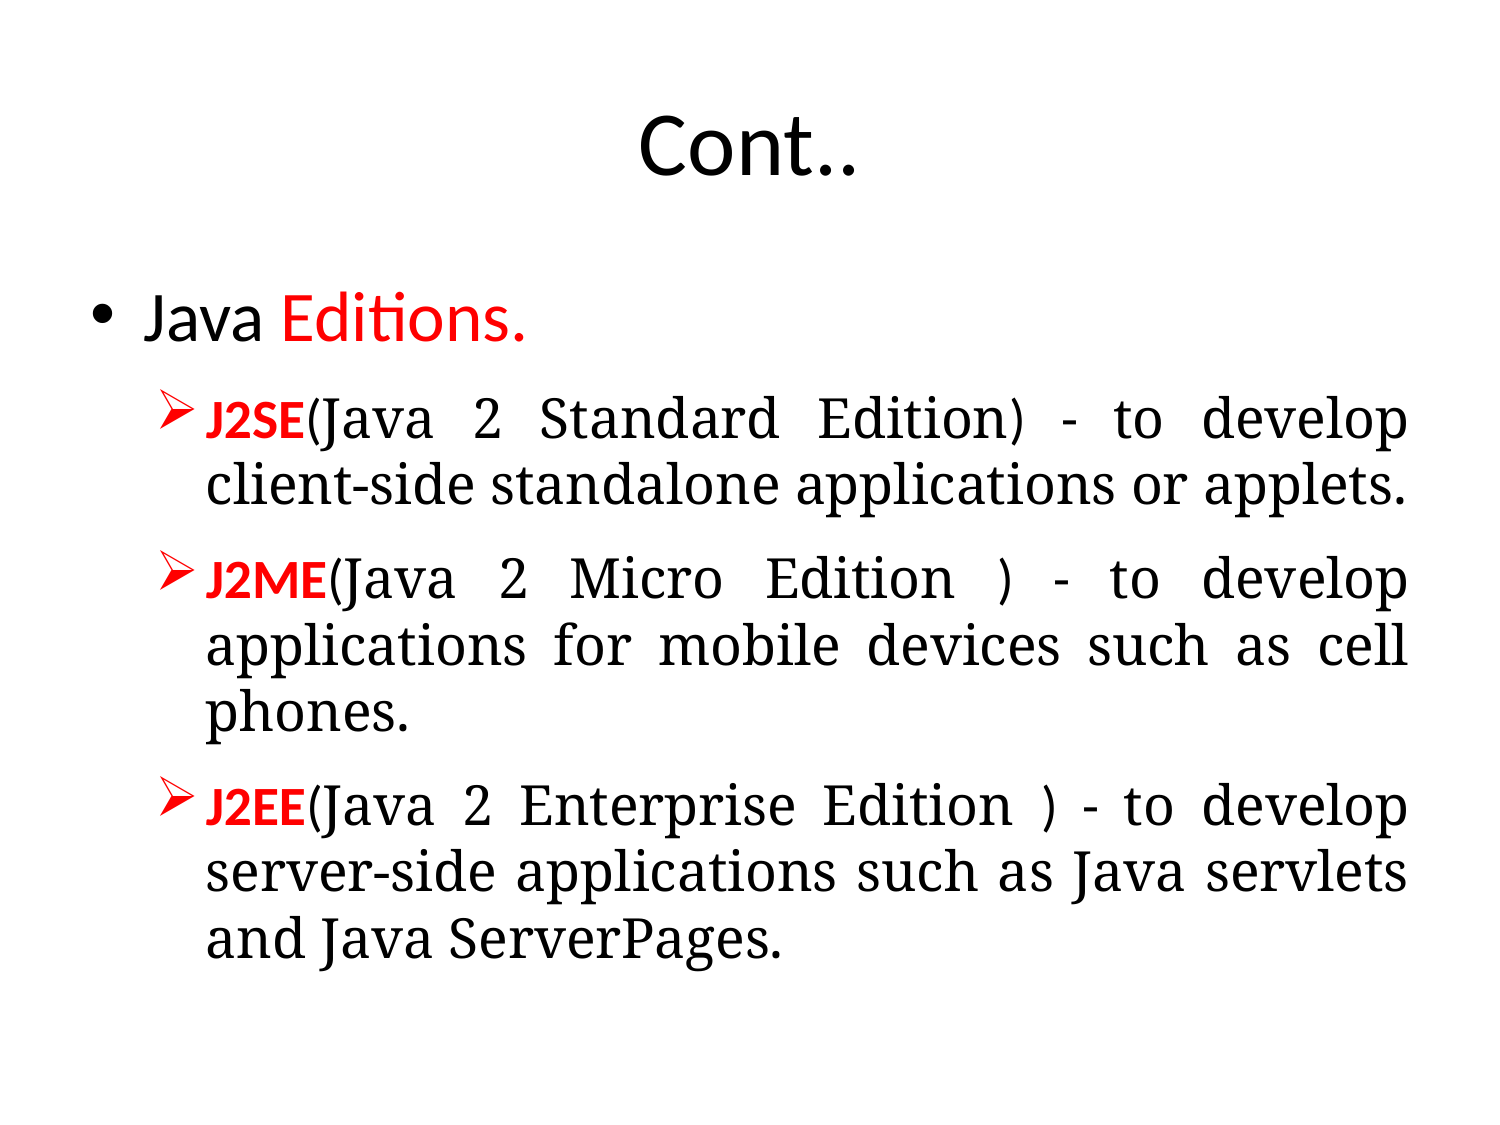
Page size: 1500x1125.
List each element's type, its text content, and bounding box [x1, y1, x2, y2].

list Java Editions. J2SE(Java 2 Standard Edition) - to develop client-side standalone applications or applets. J2ME(Java 2 Micro Edition ) - to develop applications for mobile devices such as cell phones. J2EE(Java 2 Enterprise Edition ) - to develop server-side applications such as Java servlets and Java ServerPages. [75, 262, 1425, 1005]
title Cont.. [75, 45, 1425, 233]
